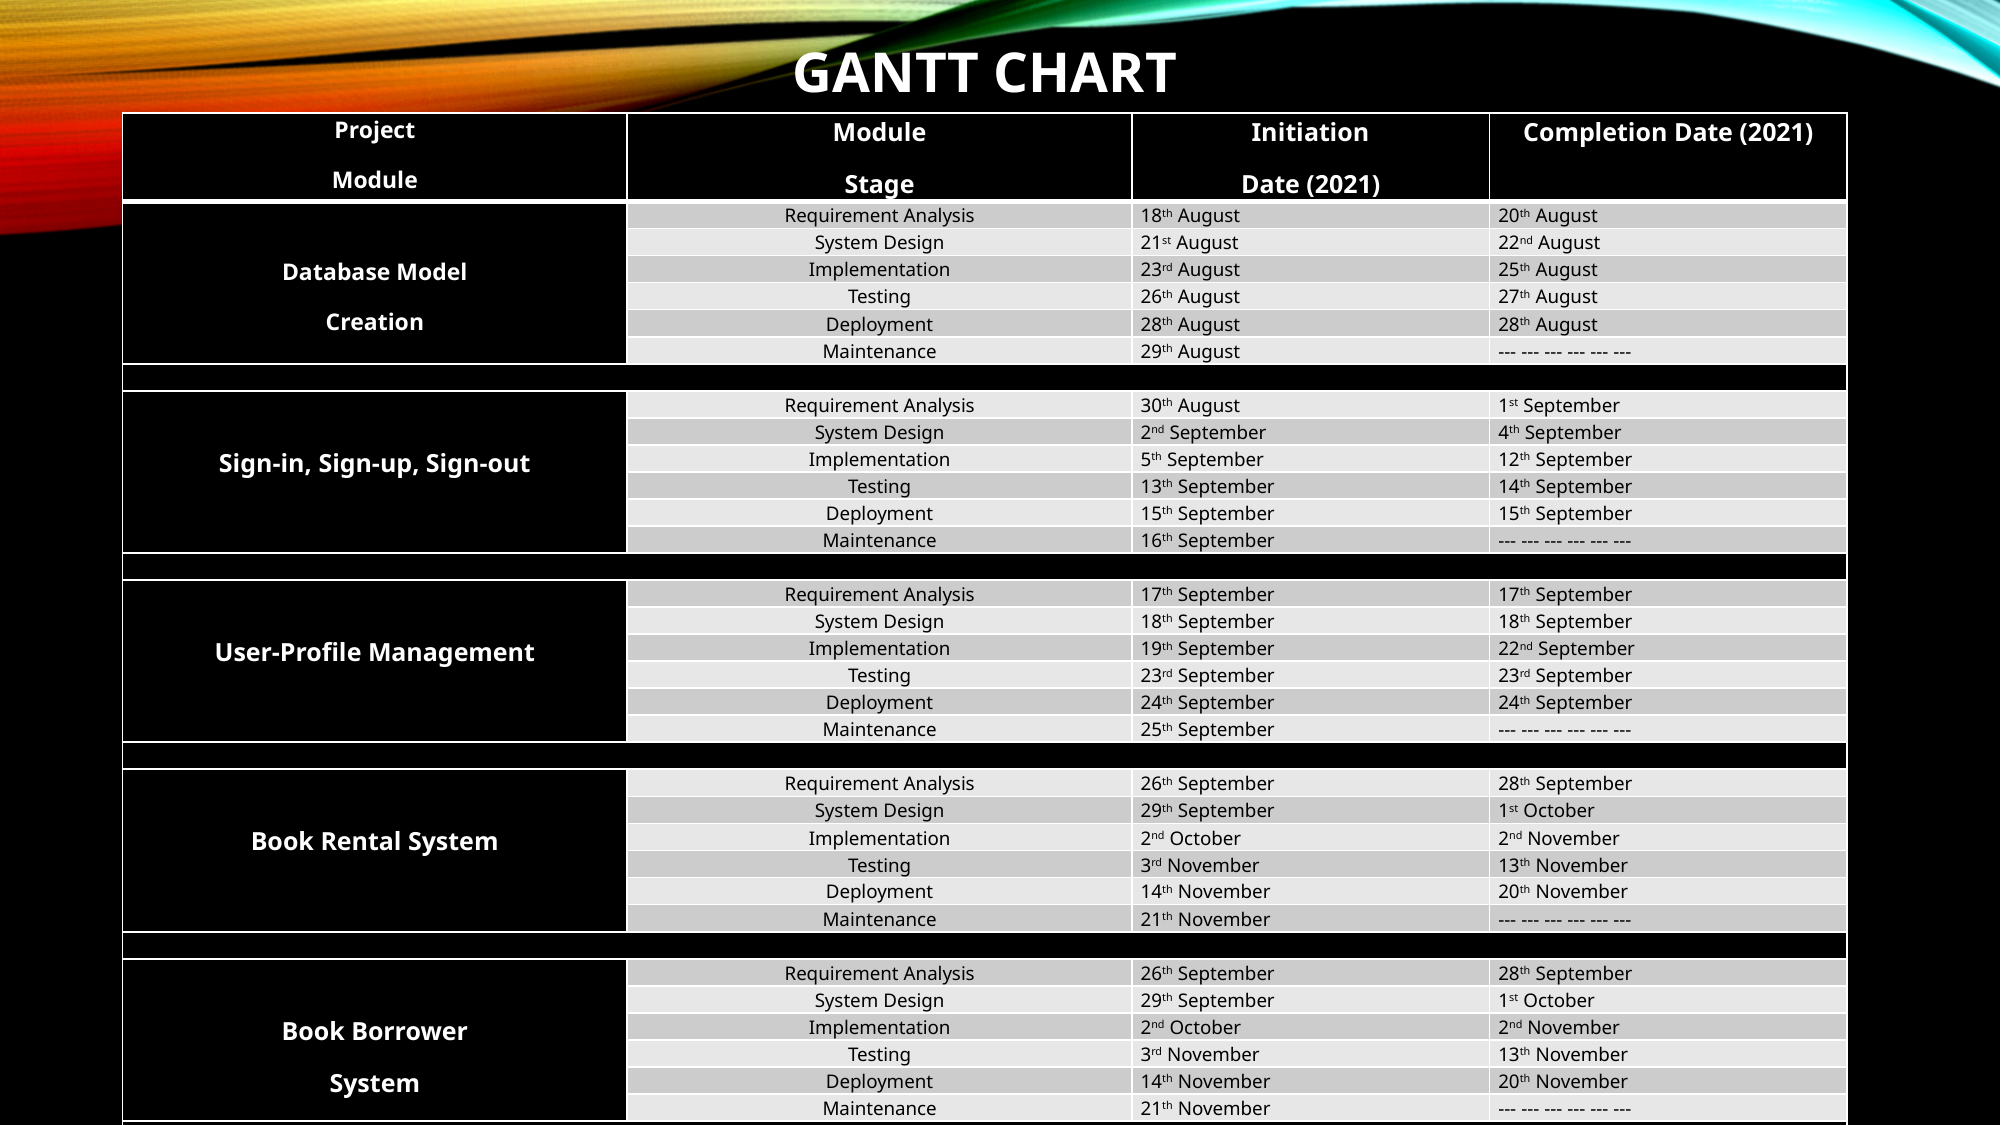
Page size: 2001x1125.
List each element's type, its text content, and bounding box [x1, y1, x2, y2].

table_cell Book Rental System [123, 770, 626, 931]
table_cell Implementation [628, 824, 1131, 850]
table_cell Deployment [628, 310, 1131, 336]
table_cell 25th August [1490, 256, 1846, 282]
table_cell Deployment [628, 500, 1131, 525]
table_cell System Design [628, 797, 1131, 823]
table_cell 26th September [1133, 770, 1489, 796]
table_cell 14th November [1133, 1068, 1489, 1093]
table_cell 28th September [1490, 960, 1846, 985]
table_cell Implementation [628, 256, 1131, 282]
table_cell --- --- --- --- --- --- [1490, 338, 1846, 363]
table_cell 15th September [1490, 500, 1846, 525]
table_cell 23rd September [1490, 662, 1846, 687]
table_cell Testing [628, 662, 1131, 687]
table_cell --- --- --- --- --- --- [1490, 1095, 1846, 1120]
table_cell 20th August [1490, 204, 1846, 228]
table_cell 30th August [1133, 392, 1489, 417]
table_cell 2nd November [1490, 824, 1846, 850]
table_cell 13th November [1490, 1041, 1846, 1066]
table_cell 1st October [1490, 987, 1846, 1012]
table_cell Requirement Analysis [628, 392, 1131, 417]
table_cell 1st September [1490, 392, 1846, 417]
table_cell --- --- --- --- --- --- [1490, 527, 1846, 552]
table_cell Sign-in, Sign-up, Sign-out [123, 392, 626, 552]
table_cell 29th September [1133, 987, 1489, 1012]
table_cell Deployment [628, 689, 1131, 714]
table_cell 24th September [1133, 689, 1489, 714]
table_cell Requirement Analysis [628, 581, 1131, 606]
table_cell 20th November [1490, 878, 1846, 904]
table_cell 15th September [1133, 500, 1489, 525]
table_cell 21st August [1133, 229, 1489, 255]
table_header Project Module [123, 114, 626, 199]
table_cell 16th September [1133, 527, 1489, 552]
table_cell 24th September [1490, 689, 1846, 714]
table_cell Deployment [628, 878, 1131, 904]
table_header Completion Date (2021) [1490, 114, 1846, 199]
table_cell 17th September [1490, 581, 1846, 606]
table_cell 20th November [1490, 1068, 1846, 1093]
table_cell 3rd November [1133, 1041, 1489, 1066]
table_cell 23rd September [1133, 662, 1489, 687]
table_cell 14th September [1490, 473, 1846, 498]
table_cell 2nd September [1133, 419, 1489, 444]
table_cell 19th September [1133, 635, 1489, 660]
table_cell 13th September [1133, 473, 1489, 498]
table_cell Implementation [628, 1014, 1131, 1039]
table_cell 27th August [1490, 283, 1846, 309]
table_cell [123, 365, 1846, 390]
table_cell 23rd August [1133, 256, 1489, 282]
table_cell Testing [628, 851, 1131, 877]
table_cell 13th November [1490, 851, 1846, 877]
table_cell Maintenance [628, 527, 1131, 552]
table_cell Requirement Analysis [628, 770, 1131, 796]
table_cell User-Profile Management [123, 581, 626, 741]
table_cell 5th September [1133, 446, 1489, 471]
table_cell 14th November [1133, 878, 1489, 904]
table_cell [123, 554, 1846, 579]
table_cell 26th September [1133, 960, 1489, 985]
table_cell 18th September [1490, 608, 1846, 633]
table_cell Requirement Analysis [628, 204, 1131, 228]
table_cell Book Borrower System [123, 960, 626, 1120]
table_cell 4th September [1490, 419, 1846, 444]
table_cell 25th September [1133, 716, 1489, 741]
table_cell 28th August [1490, 310, 1846, 336]
title Gantt Chart [122, 37, 1848, 112]
table_cell Maintenance [628, 338, 1131, 363]
table_header Module Stage [628, 114, 1131, 199]
table_cell Deployment [628, 1068, 1131, 1093]
table_cell Maintenance [628, 716, 1131, 741]
table_cell Implementation [628, 446, 1131, 471]
table_cell --- --- --- --- --- --- [1490, 716, 1846, 741]
table_cell Testing [628, 473, 1131, 498]
table_cell 21th November [1133, 905, 1489, 931]
table_cell 28th August [1133, 310, 1489, 336]
table_cell Testing [628, 1041, 1131, 1066]
table_cell System Design [628, 229, 1131, 255]
table_cell 2nd November [1490, 1014, 1846, 1039]
table_cell 18th August [1133, 204, 1489, 228]
table_cell 3rd November [1133, 851, 1489, 877]
table_cell 2nd October [1133, 824, 1489, 850]
table_cell 18th September [1133, 608, 1489, 633]
table_cell 29th September [1133, 797, 1489, 823]
table_cell 22nd August [1490, 229, 1846, 255]
table_cell Maintenance [628, 1095, 1131, 1120]
table_cell Implementation [628, 635, 1131, 660]
table_cell 12th September [1490, 446, 1846, 471]
table_cell Maintenance [628, 905, 1131, 931]
table_cell 1st October [1490, 797, 1846, 823]
table_cell Requirement Analysis [628, 960, 1131, 985]
picture [0, 0, 2000, 237]
table_header Initiation Date (2021) [1133, 114, 1489, 199]
table_cell System Design [628, 608, 1131, 633]
table_cell System Design [628, 987, 1131, 1012]
table_cell 21th November [1133, 1095, 1489, 1120]
table_cell 22nd September [1490, 635, 1846, 660]
table_cell [123, 933, 1846, 958]
table_cell 2nd October [1133, 1014, 1489, 1039]
table_cell 29th August [1133, 338, 1489, 363]
table_cell Database Model Creation [123, 204, 626, 363]
table_cell System Design [628, 419, 1131, 444]
table_cell 17th September [1133, 581, 1489, 606]
table_cell Testing [628, 283, 1131, 309]
table_cell --- --- --- --- --- --- [1490, 905, 1846, 931]
table_cell [123, 743, 1846, 768]
table_cell 28th September [1490, 770, 1846, 796]
table_cell 26th August [1133, 283, 1489, 309]
